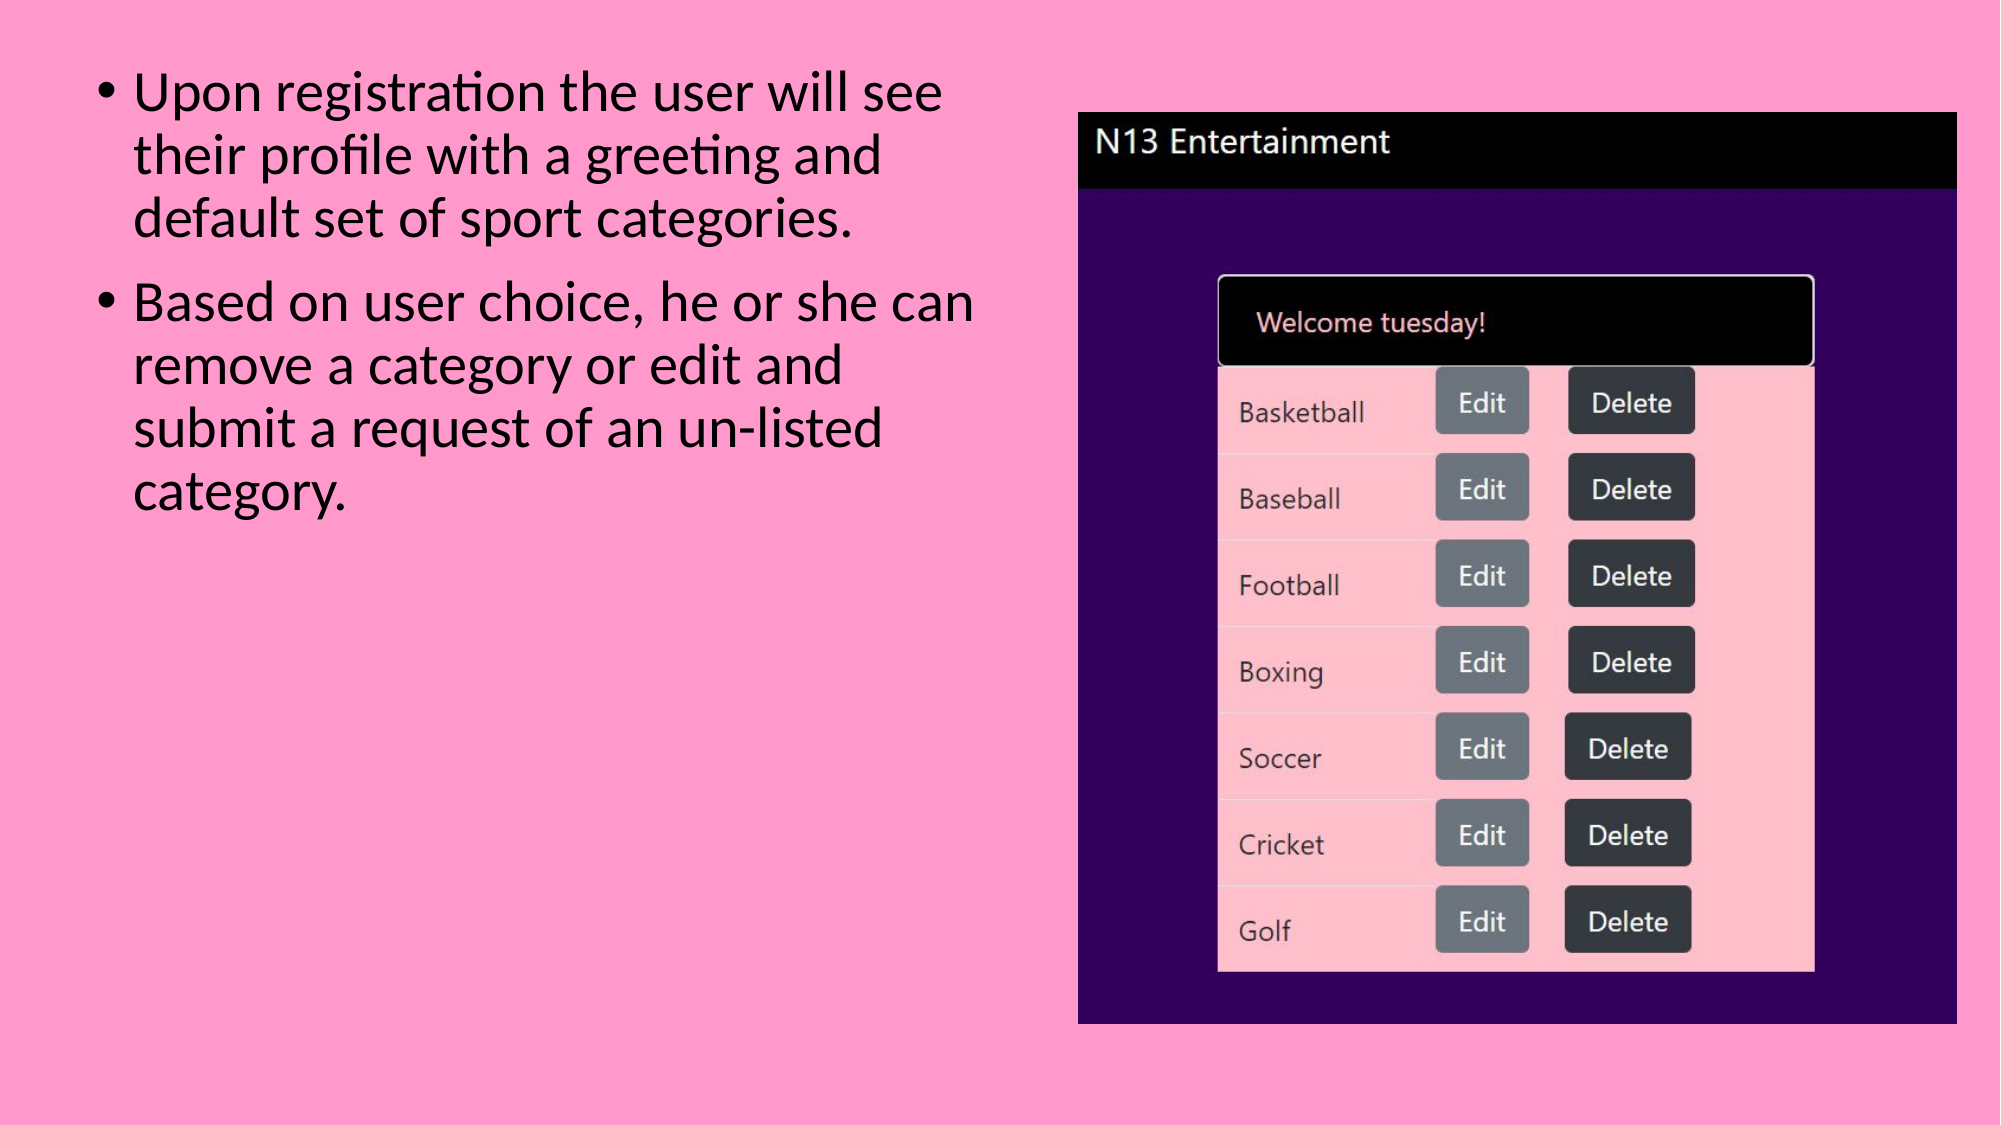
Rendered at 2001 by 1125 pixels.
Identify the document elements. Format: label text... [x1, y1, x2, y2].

picture [1078, 112, 1957, 1024]
list Upon registration the user will see their profile with a greeting and default set of sport categories. Based on user choice, he or she can remove a category or edit and submit a request of an un-listed category. [81, 54, 1000, 1065]
